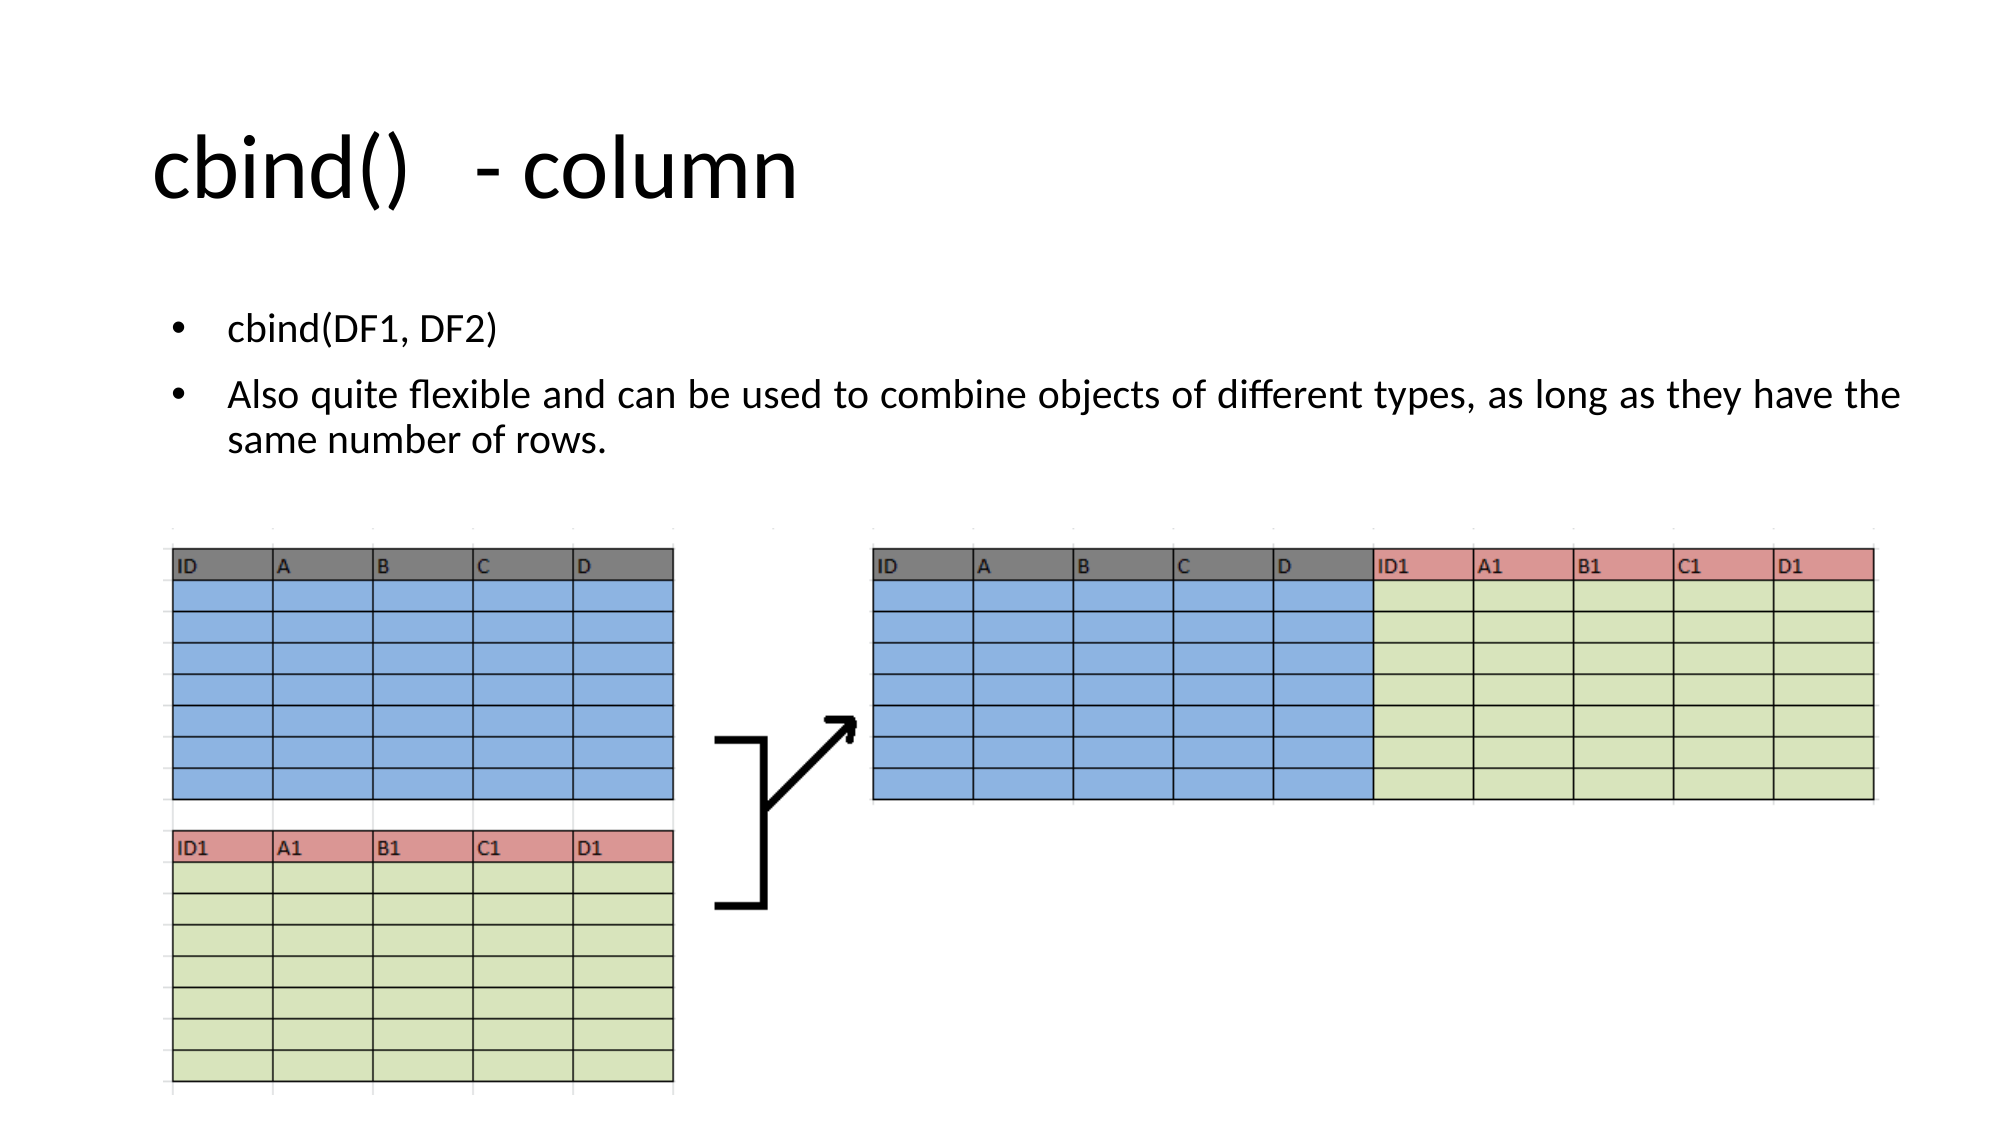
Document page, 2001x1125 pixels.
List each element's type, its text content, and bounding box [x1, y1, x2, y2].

title cbind() - column [137, 59, 1863, 278]
list cbind(DF1, DF2) Also quite flexible and can be used to combine objects of different types, as long as they have the same number of rows. [137, 299, 1918, 564]
picture [163, 528, 1892, 1095]
